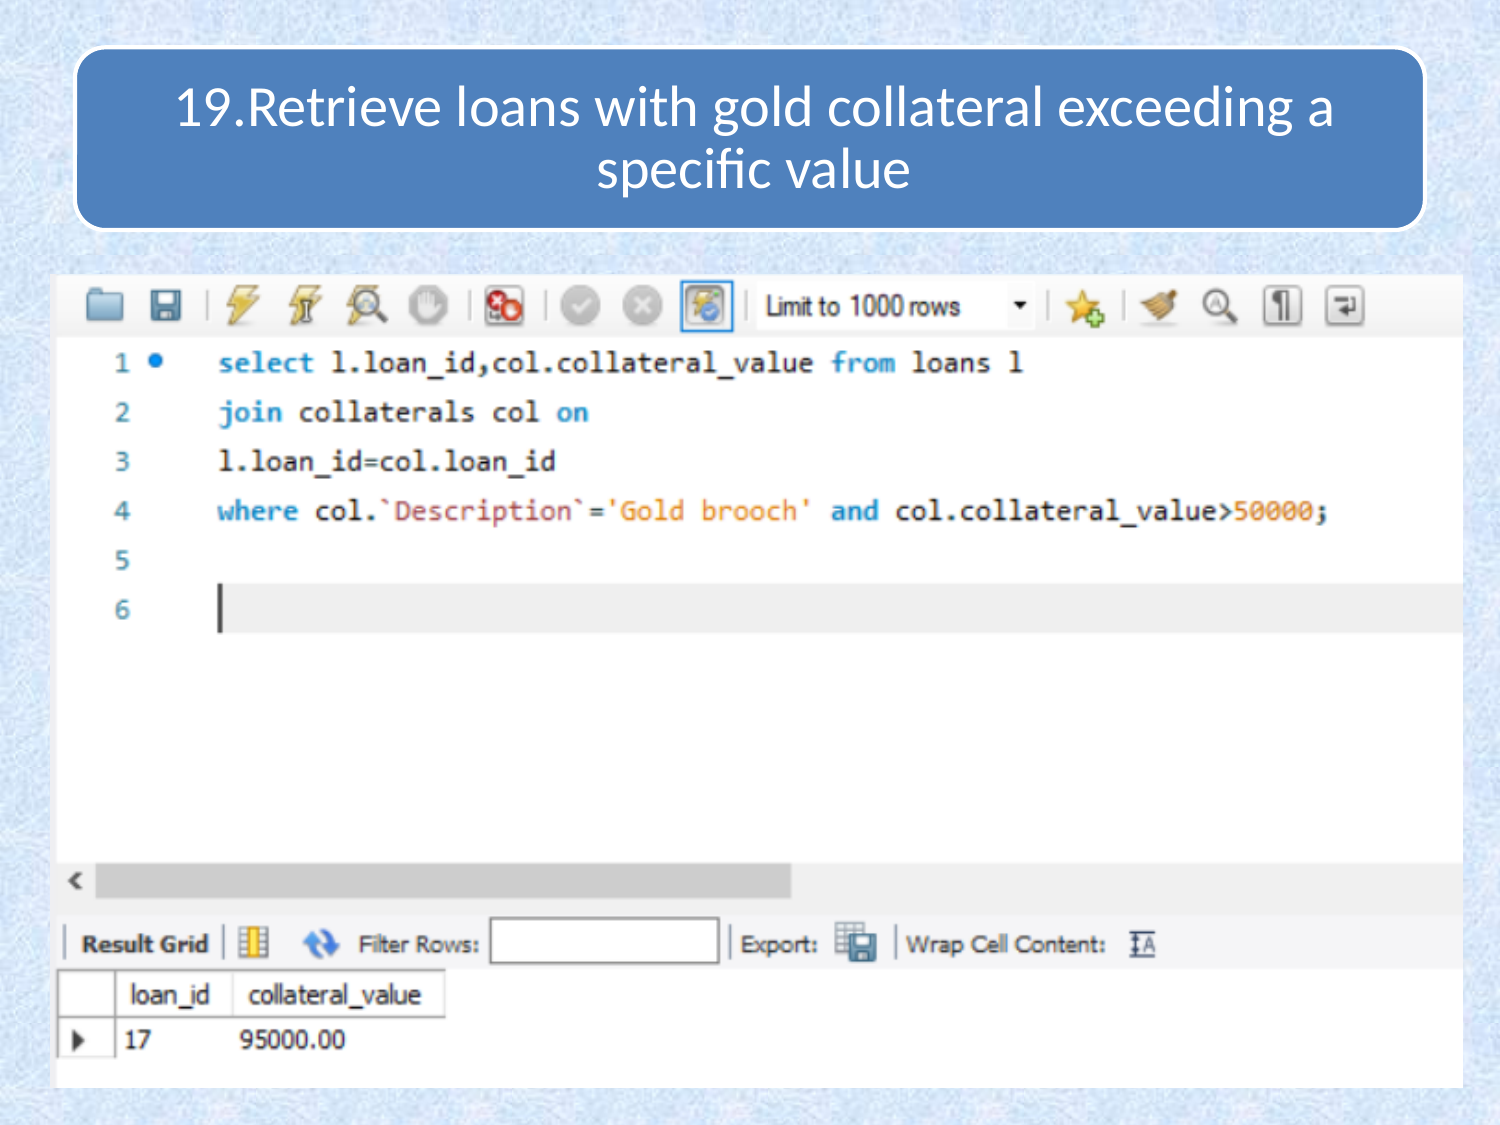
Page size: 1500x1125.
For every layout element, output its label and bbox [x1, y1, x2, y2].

list [49, 274, 1463, 1088]
text_box [74, 44, 1426, 233]
picture [0, 0, 1500, 1125]
